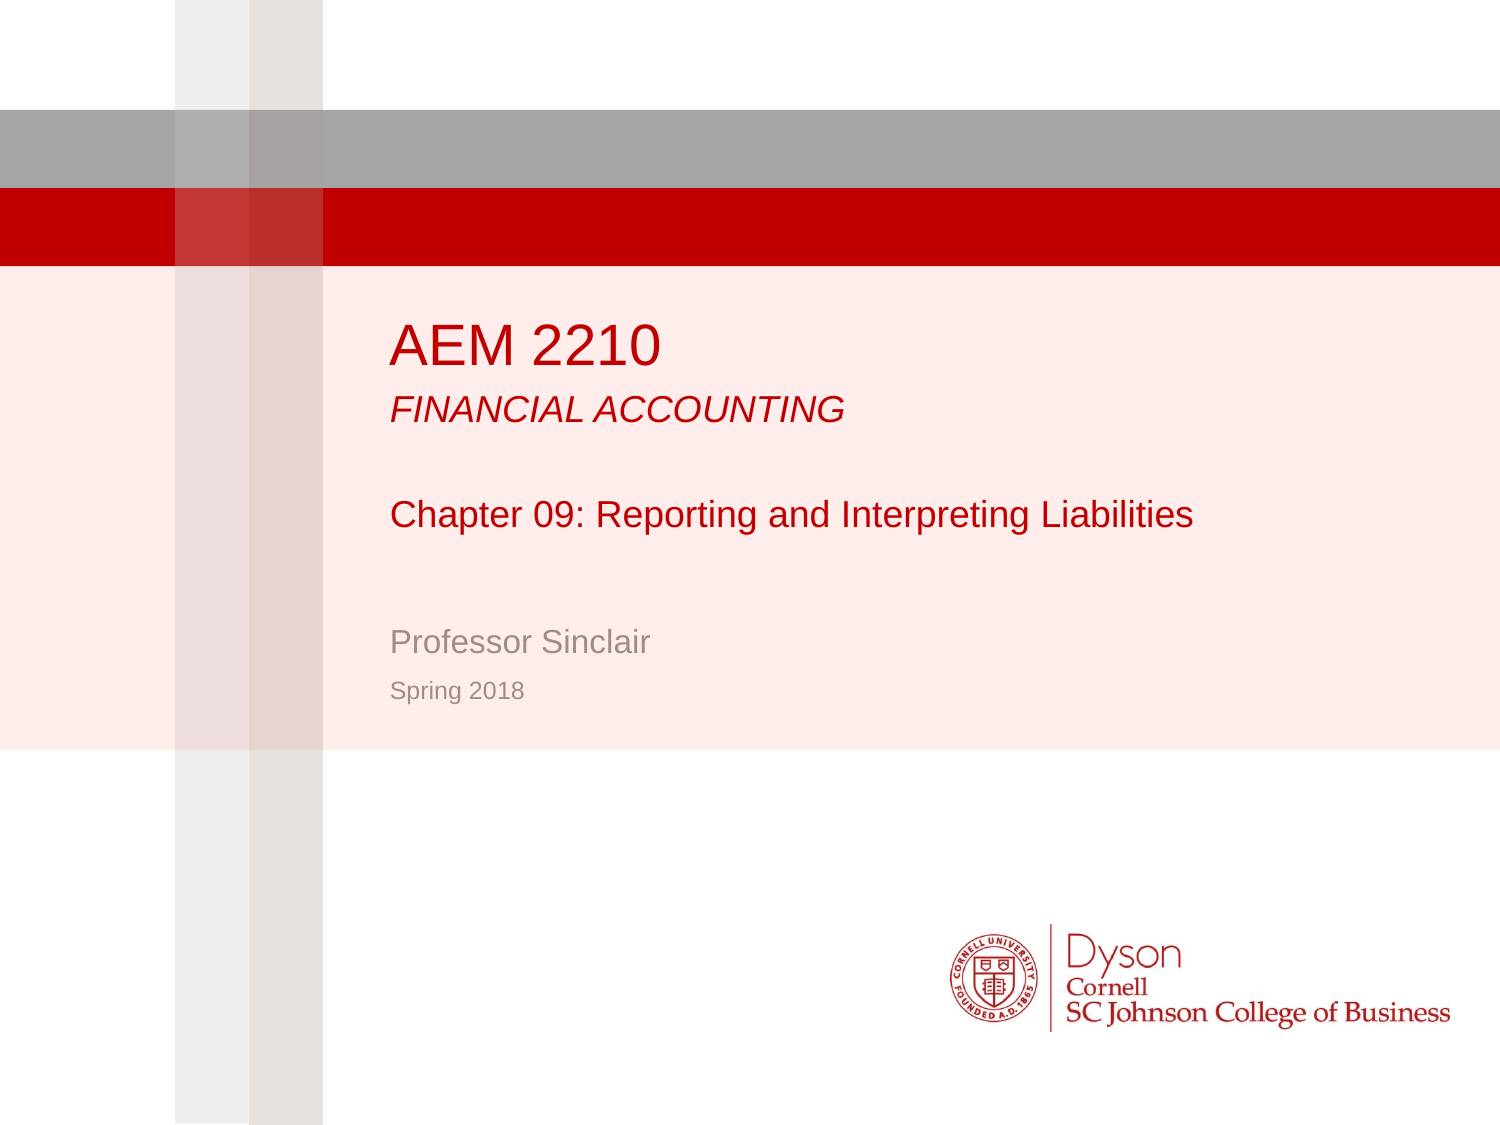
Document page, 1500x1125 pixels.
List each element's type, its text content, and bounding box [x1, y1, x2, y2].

text_box AEM 2210 Financial Accounting Chapter 09: Reporting and Interpreting Liabilities [375, 299, 1400, 600]
text_box Professor Sinclair [375, 612, 1088, 668]
text_box Spring 2018 [375, 668, 638, 713]
picture [950, 924, 1450, 1032]
